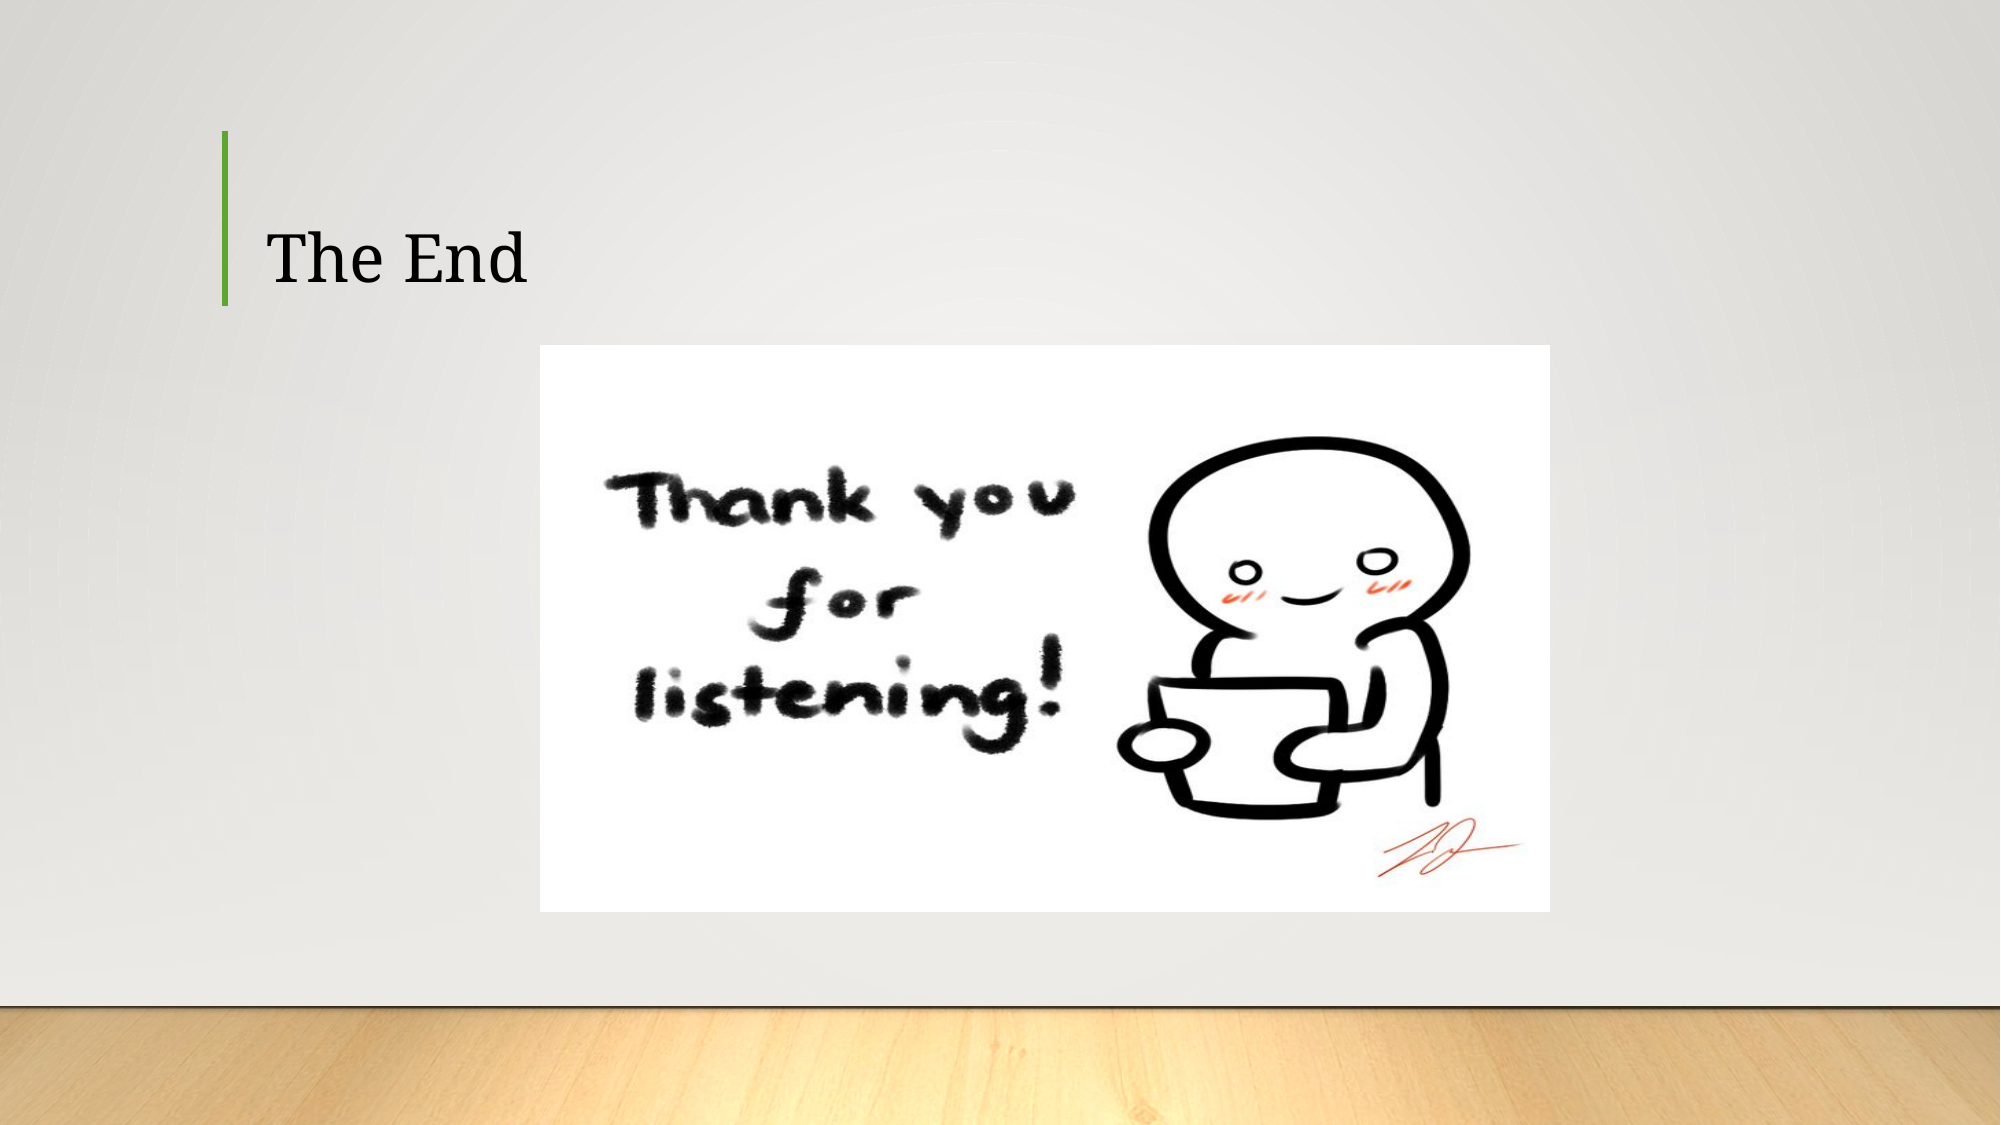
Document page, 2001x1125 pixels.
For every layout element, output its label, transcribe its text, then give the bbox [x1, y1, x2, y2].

title The End [251, 131, 1814, 305]
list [540, 345, 1550, 912]
picture [0, 1006, 2000, 1125]
